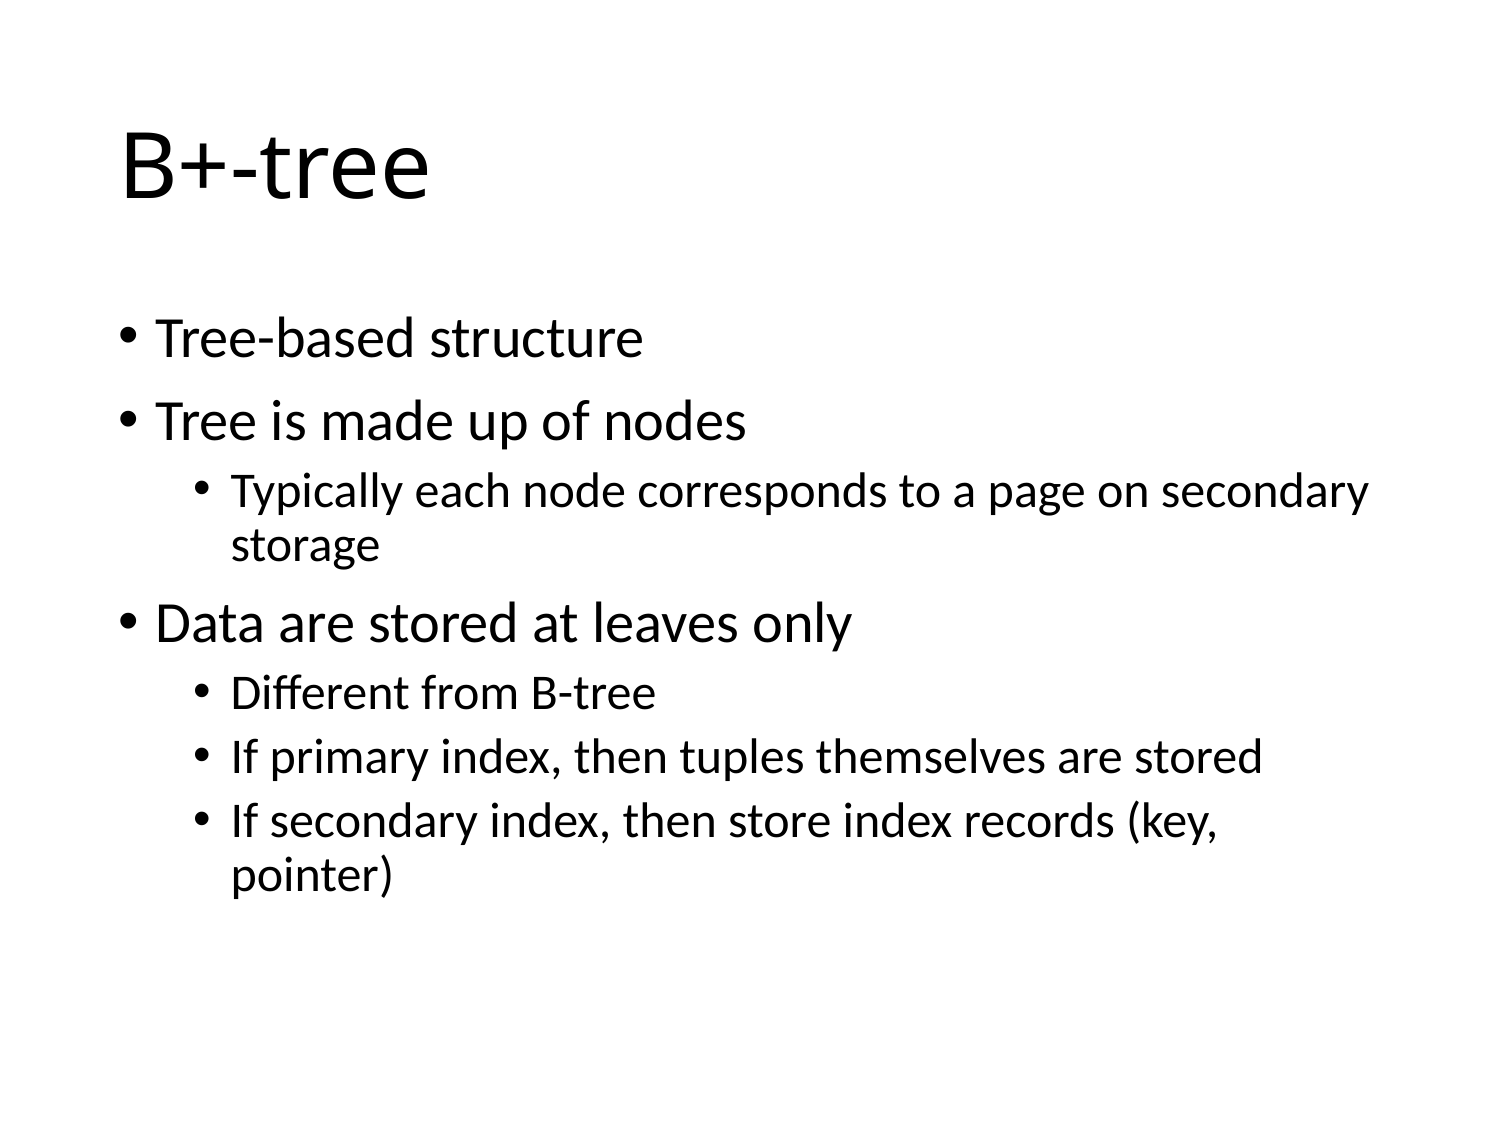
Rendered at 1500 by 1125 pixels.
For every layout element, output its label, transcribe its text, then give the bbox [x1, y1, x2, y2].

list Tree-based structure Tree is made up of nodes Typically each node corresponds to a page on secondary storage Data are stored at leaves only Different from B-tree If primary index, then tuples themselves are stored If secondary index, then store index records (key, pointer) [103, 299, 1397, 1014]
title B+-tree [103, 59, 1397, 278]
